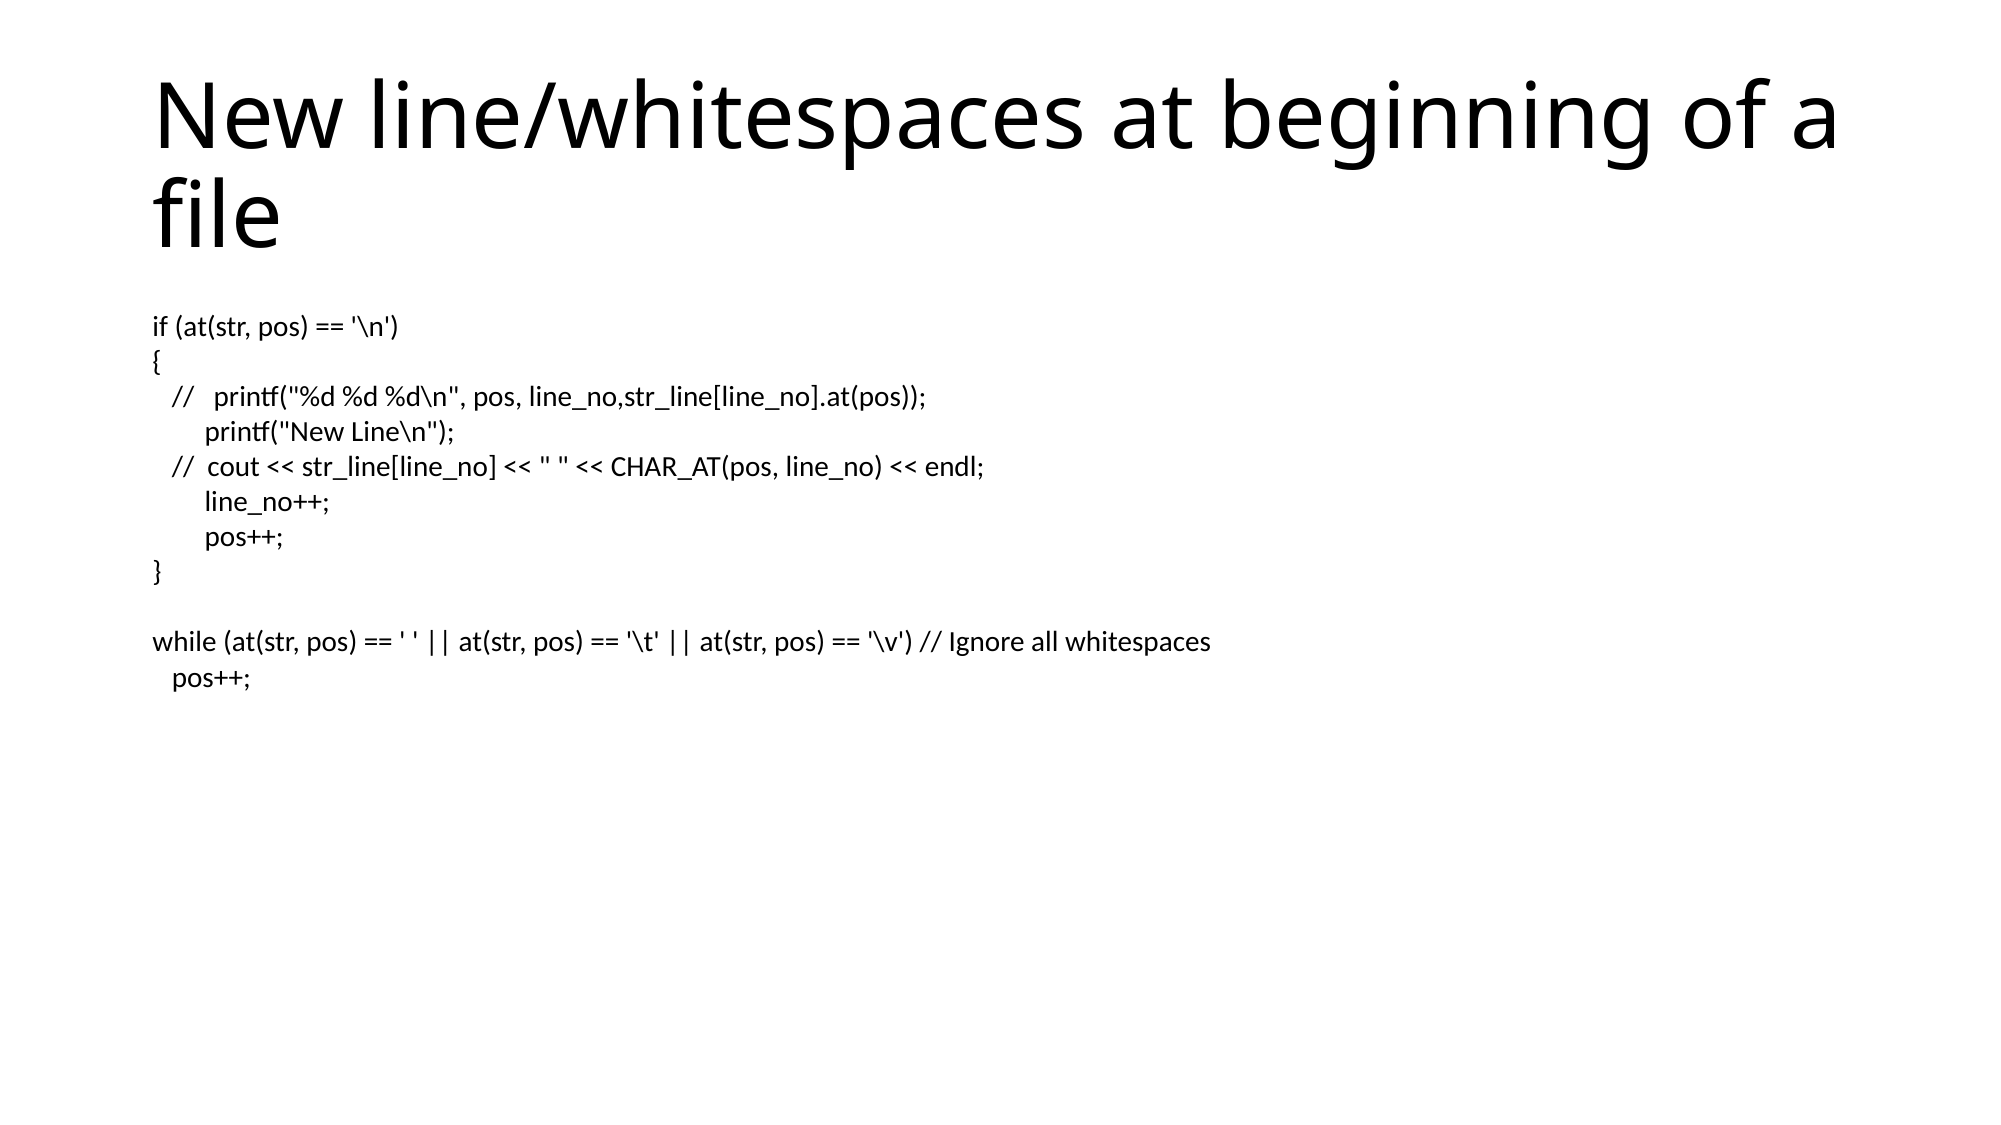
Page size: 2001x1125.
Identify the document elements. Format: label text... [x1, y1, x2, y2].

list if (at(str, pos) == '\n') { // printf("%d %d %d\n", pos, line_no,str_line[line_no].at(pos)); printf("New Line\n"); // cout << str_line[line_no] << " " << CHAR_AT(pos, line_no) << endl; line_no++; pos++; } while (at(str, pos) == ' ' || at(str, pos) == '\t' || at(str, pos) == '\v') // Ignore all whitespaces pos++; [137, 299, 1863, 1014]
title New line/whitespaces at beginning of a file [137, 59, 1863, 278]
